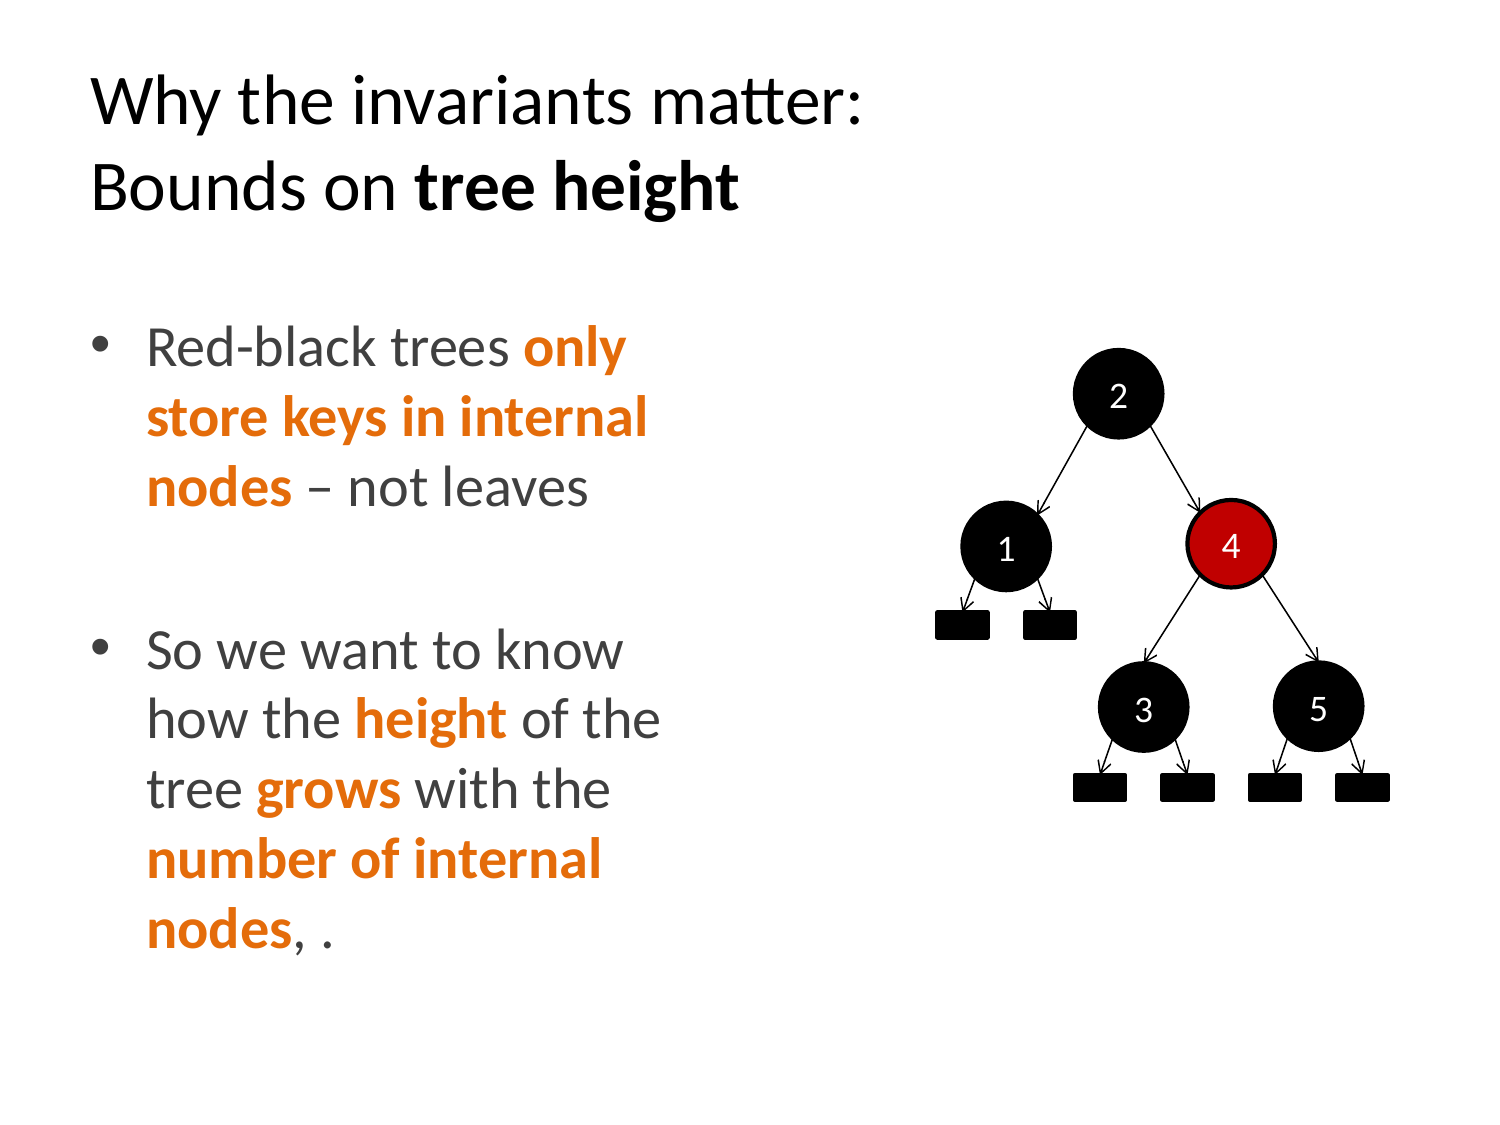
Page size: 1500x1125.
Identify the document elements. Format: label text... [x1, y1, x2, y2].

text_box 3 [1097, 661, 1190, 753]
text_box [935, 610, 990, 640]
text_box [1036, 424, 1089, 516]
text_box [1143, 574, 1201, 664]
text_box [1248, 773, 1302, 802]
text_box 5 [1272, 660, 1365, 753]
text_box [1335, 773, 1390, 802]
text_box 4 [1185, 497, 1278, 590]
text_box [1349, 736, 1363, 776]
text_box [1099, 737, 1114, 776]
text_box [1023, 610, 1077, 640]
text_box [1174, 737, 1188, 776]
text_box [1073, 773, 1127, 802]
text_box [1160, 773, 1215, 802]
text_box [1036, 577, 1051, 613]
text_box 2 [1072, 347, 1165, 440]
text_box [1274, 736, 1289, 776]
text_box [1149, 424, 1201, 513]
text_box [962, 577, 976, 613]
title Why the invariants matter: Bounds on tree height [75, 45, 1425, 233]
text_box 1 [960, 500, 1053, 593]
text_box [1261, 574, 1319, 663]
